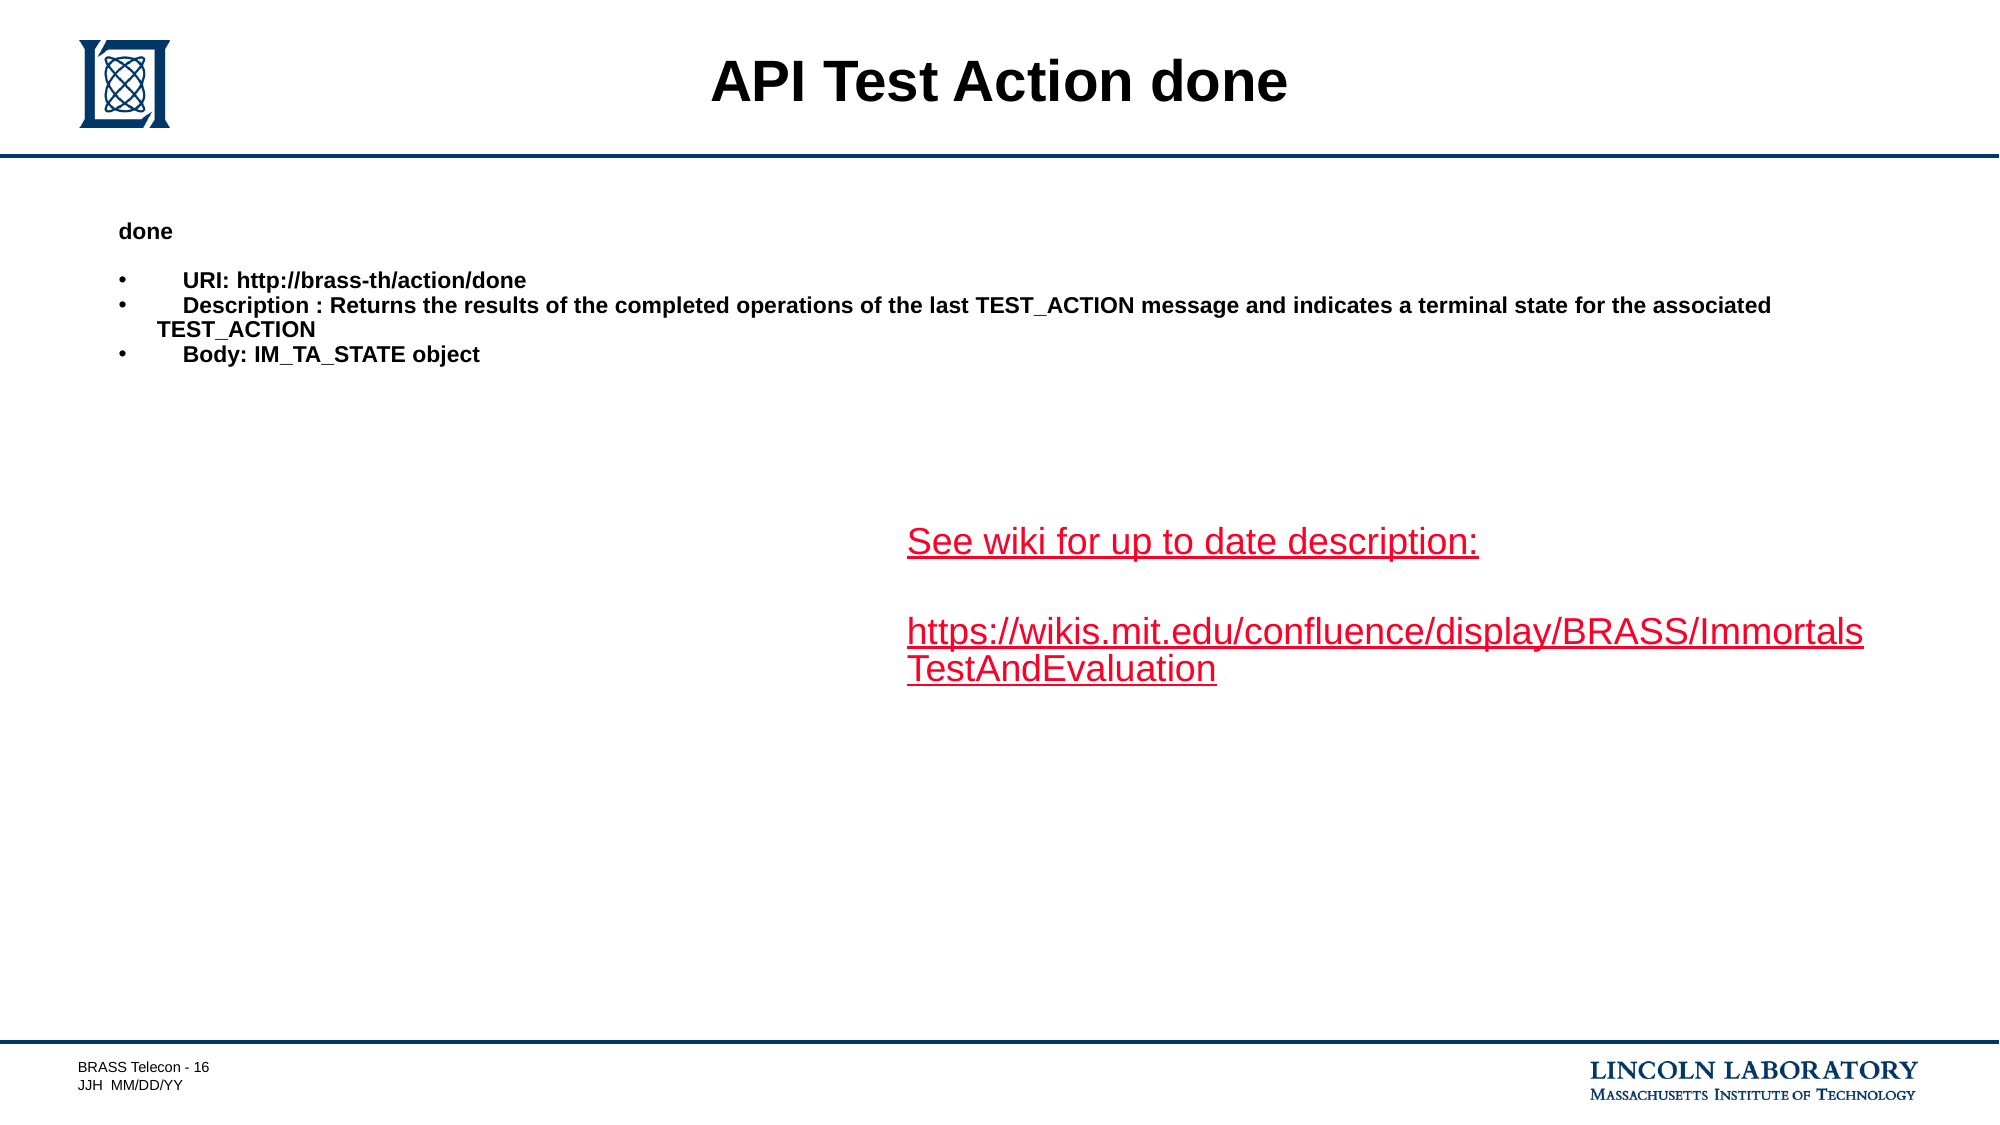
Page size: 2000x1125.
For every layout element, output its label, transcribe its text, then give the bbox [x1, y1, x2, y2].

text_box See wiki for up to date description: https://wikis.mit.edu/confluence/display/BRASS/ImmortalsTestAndEvaluation [892, 509, 1892, 660]
picture [1588, 1061, 1918, 1100]
picture [79, 40, 170, 128]
title API Test Action done [205, 16, 1794, 151]
list done URI: http://brass-th/action/done Description : Returns the results of the completed operations of the last TEST_ACTION message and indicates a terminal state for the associated TEST_ACTION Body: IM_TA_STATE object [103, 212, 1895, 1005]
